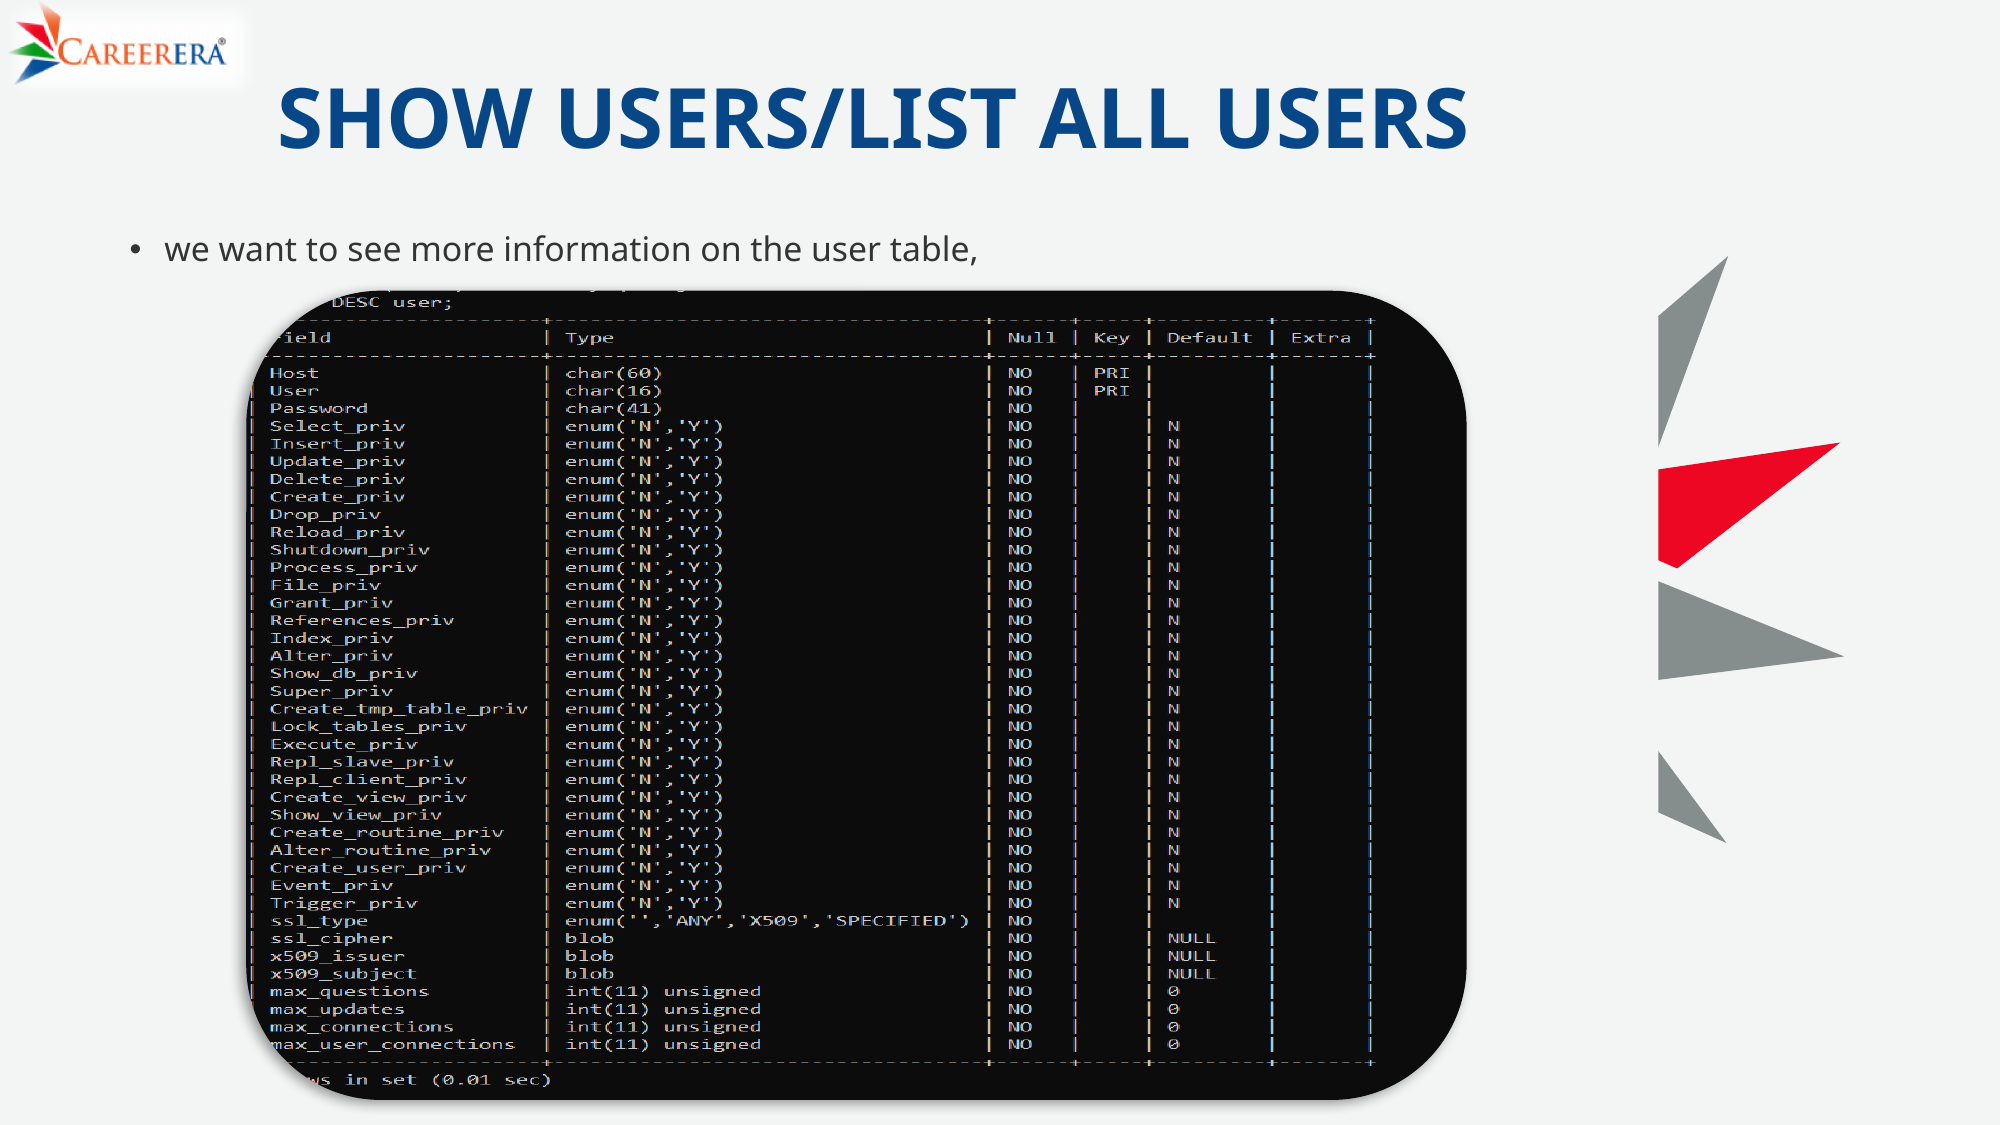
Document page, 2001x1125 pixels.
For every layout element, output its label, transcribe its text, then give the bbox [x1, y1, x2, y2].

picture [246, 290, 1467, 1100]
title SHOW USERS/LIST ALL USERS [83, 59, 1664, 185]
list we want to see more information on the user table, [114, 224, 1599, 277]
picture [0, 0, 262, 104]
